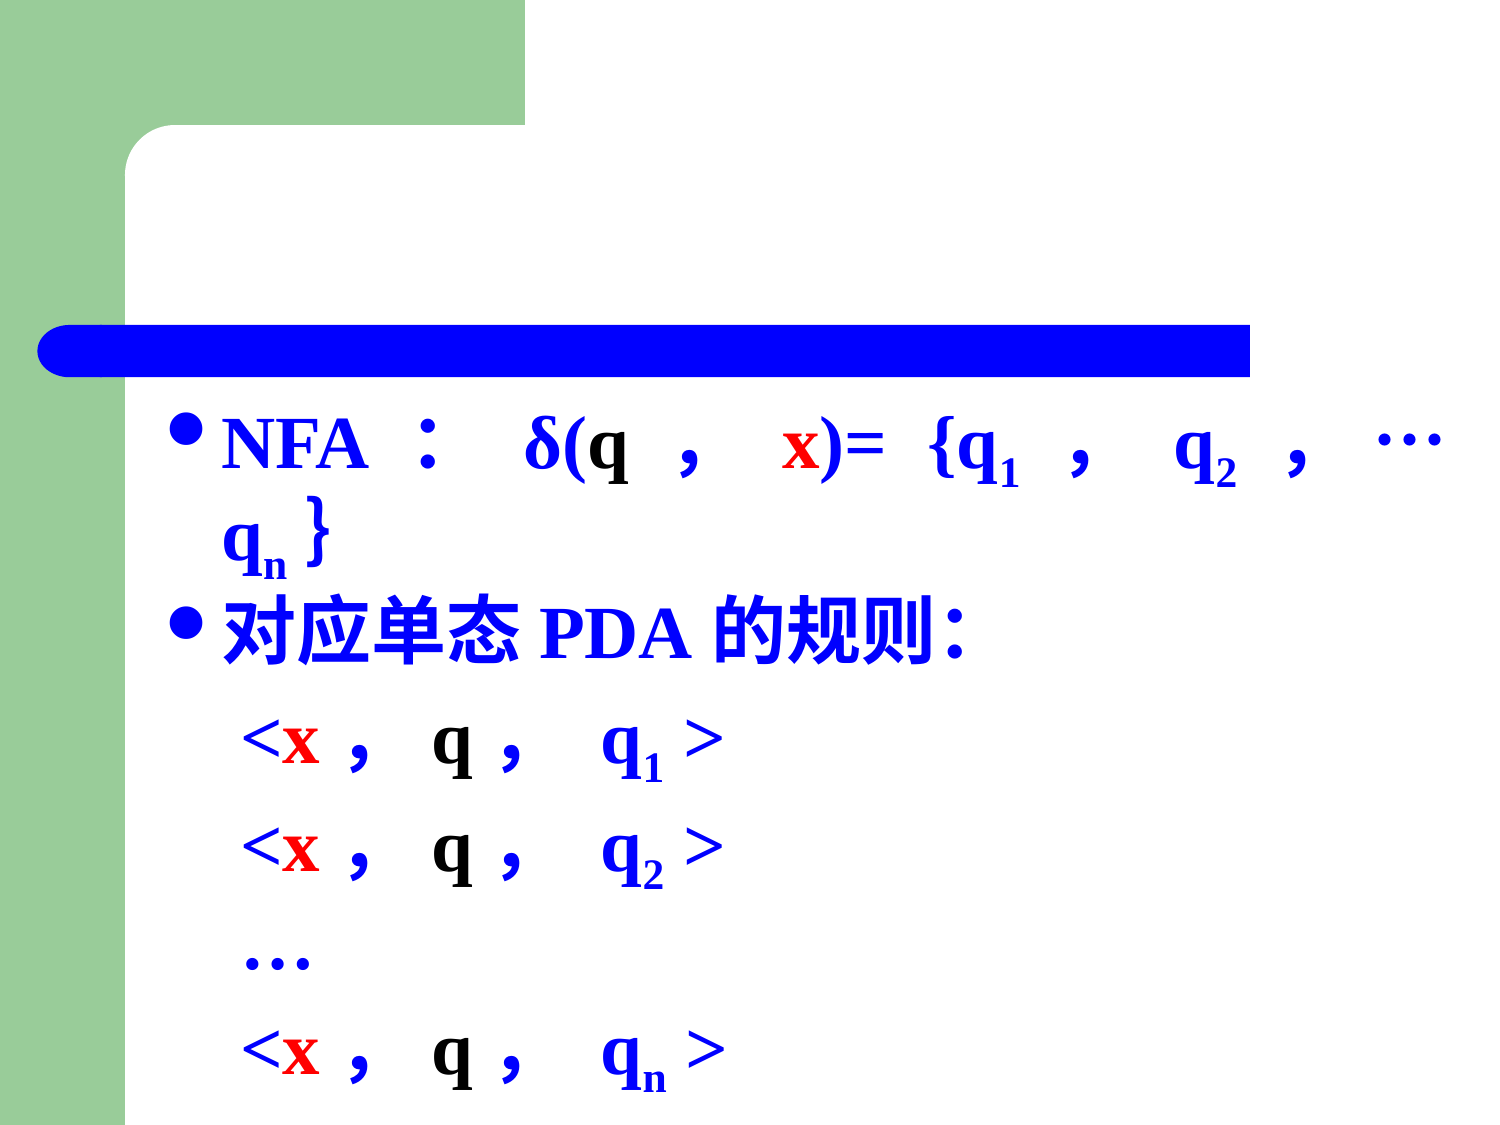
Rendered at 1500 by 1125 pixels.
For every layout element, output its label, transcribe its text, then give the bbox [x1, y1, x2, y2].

list NFA：δ(q，x)= {q1，q2，… qn｝ 对应单态PDA的规则： <x，q， q1 > <x，q， q2 > … <x，q， qn > [149, 387, 1463, 1001]
